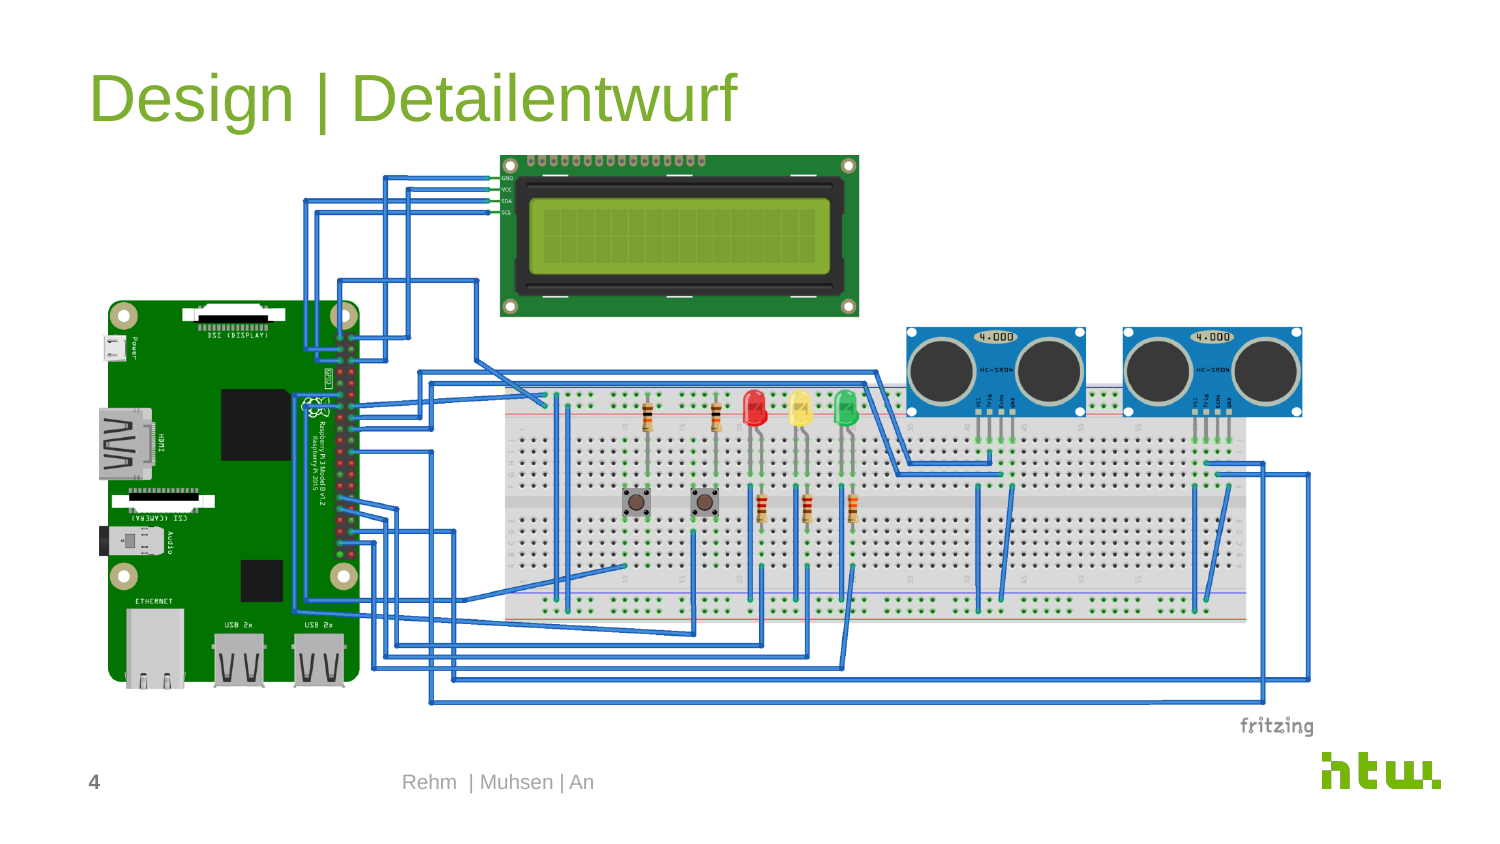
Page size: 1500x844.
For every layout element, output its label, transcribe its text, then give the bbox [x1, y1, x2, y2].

text_box Rehm | Muhsen | An [401, 768, 1302, 799]
picture [98, 154, 1313, 737]
text_box Design | Detailentwurf [88, 50, 1323, 123]
text_box ‹#› [88, 768, 372, 799]
picture [1322, 752, 1441, 789]
